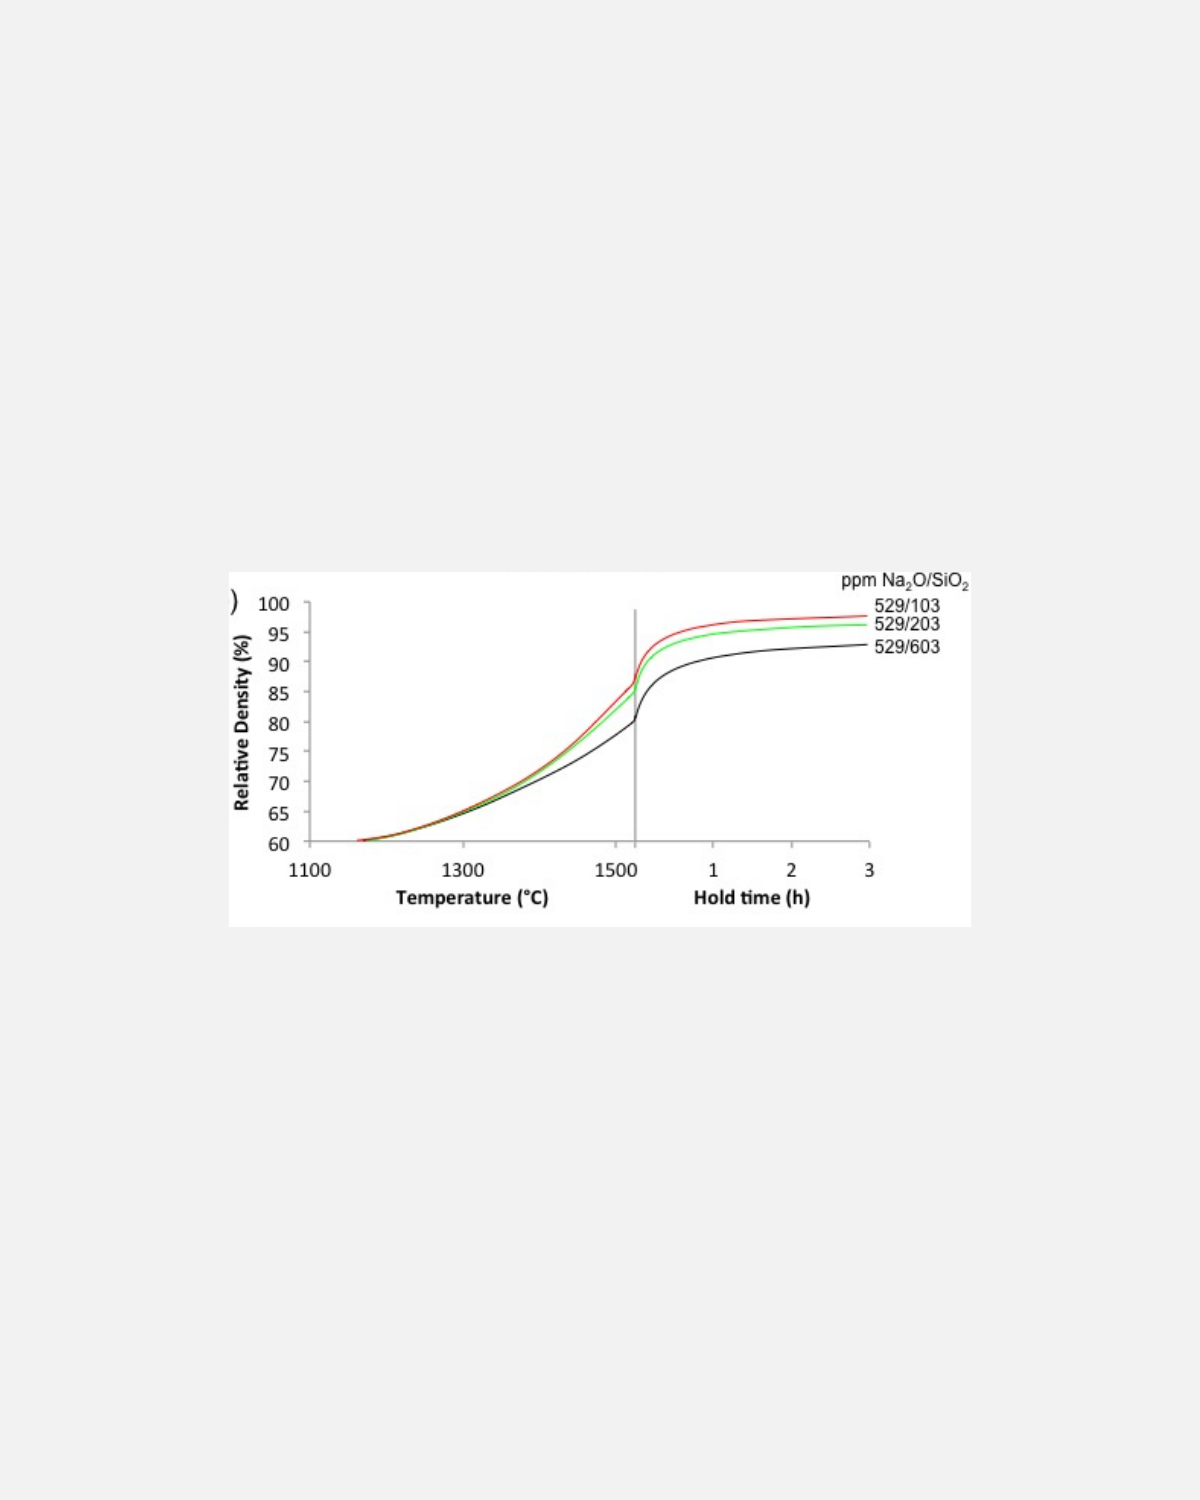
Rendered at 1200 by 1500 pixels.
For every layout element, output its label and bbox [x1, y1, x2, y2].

picture [228, 572, 972, 927]
